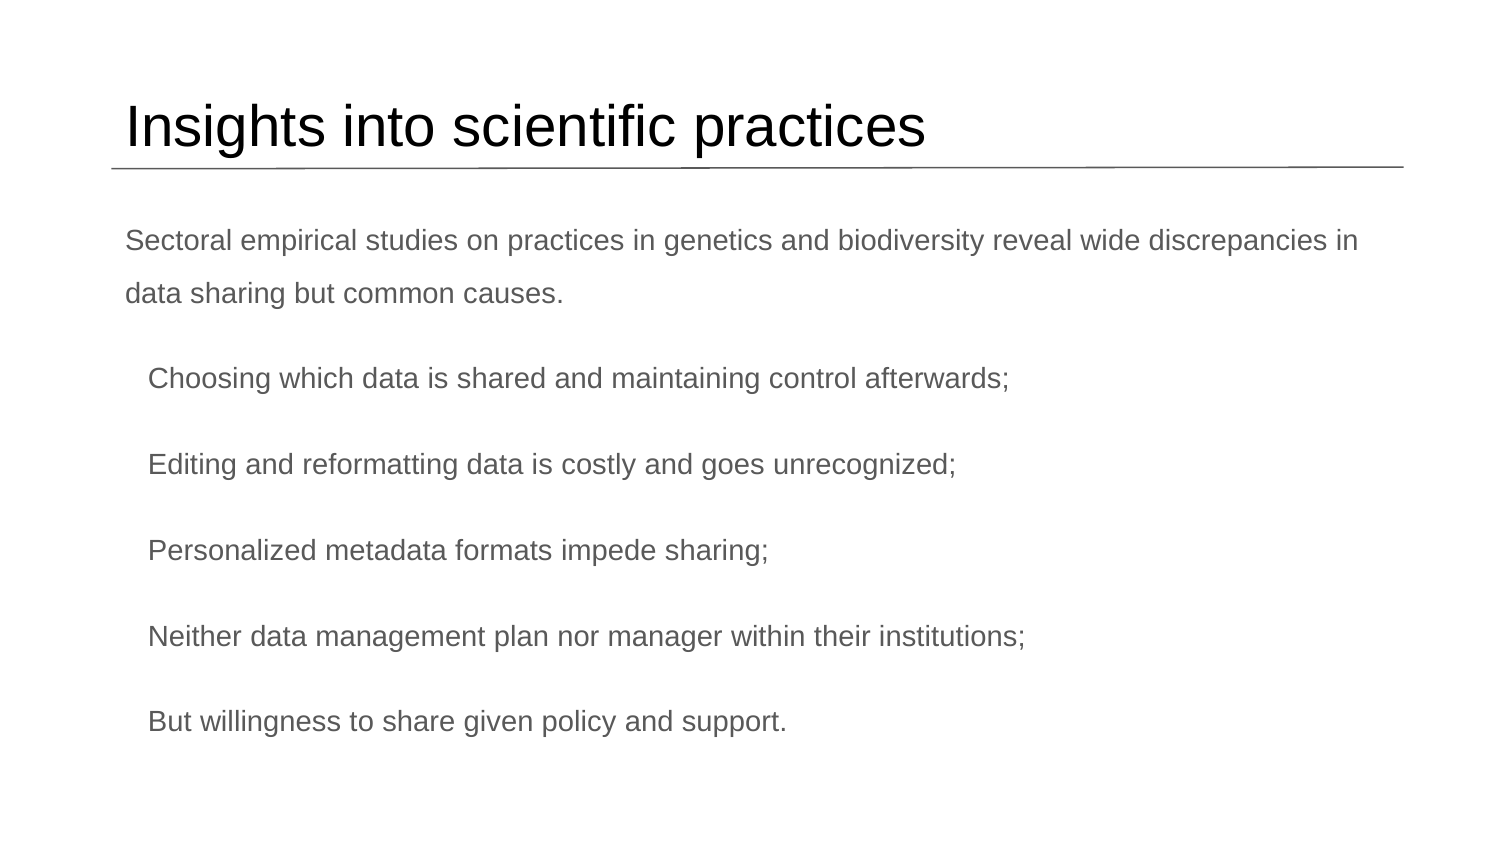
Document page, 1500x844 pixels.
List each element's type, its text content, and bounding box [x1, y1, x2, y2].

title Insights into scientific practices [109, 72, 1403, 167]
list Sectoral empirical studies on practices in genetics and biodiversity reveal wide discrepancies in data sharing but common causes. Choosing which data is shared and maintaining control afterwards; Editing and reformatting data is costly and goes unrecognized; Personalized metadata formats impede sharing; Neither data management plan nor manager within their institutions; But willingness to share given policy and support. [109, 189, 1403, 750]
